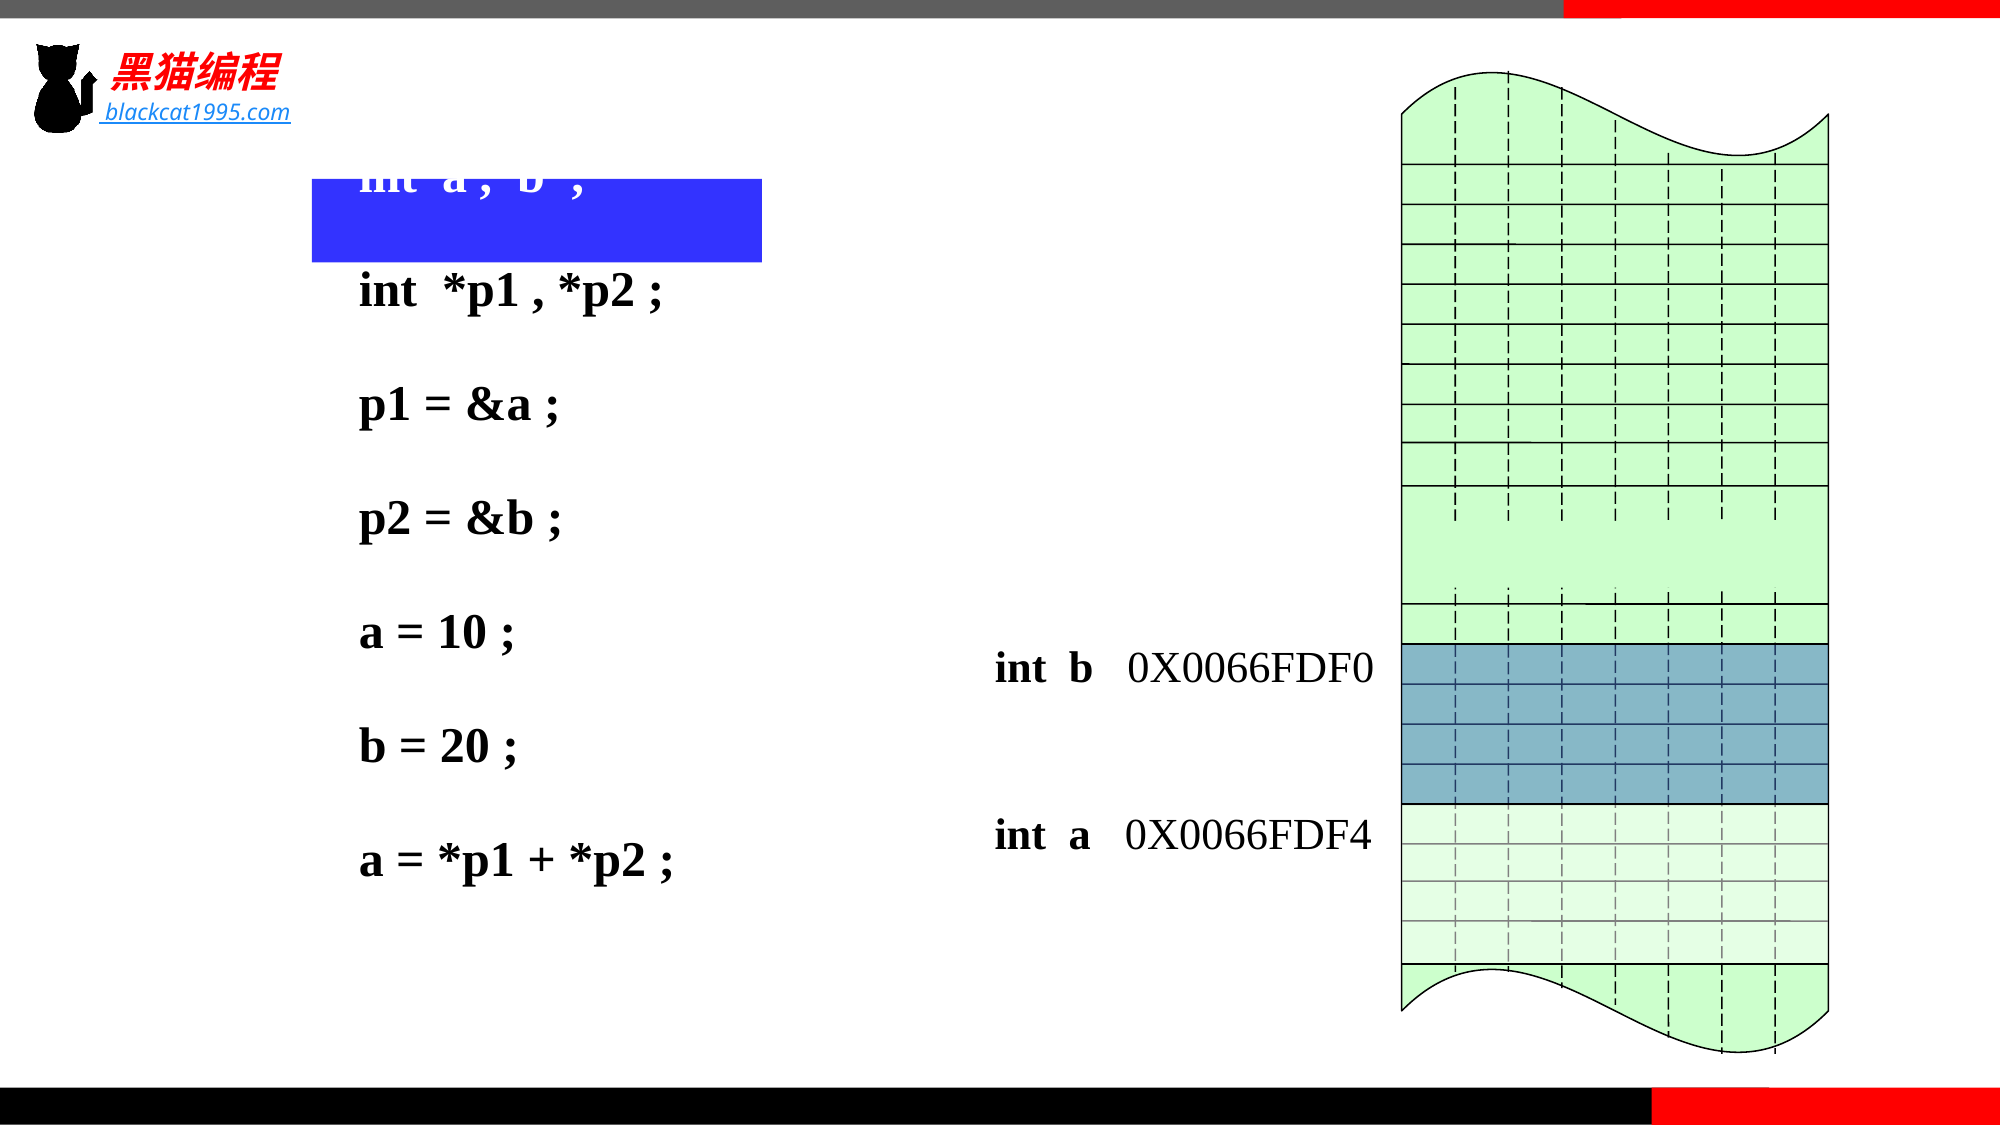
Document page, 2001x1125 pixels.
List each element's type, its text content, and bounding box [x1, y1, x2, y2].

picture [21, 44, 110, 133]
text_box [1401, 70, 1829, 1054]
text_box int b 0X0066FDF0 [979, 630, 1390, 699]
text_box int a 0X0066FDF4 [979, 797, 1388, 866]
text_box int a , b ; int *p1 , *p2 ; p1 = &a ; p2 = &b ; a = 10 ; b = 20 ; a = *p1 + *p2 ; [243, 20, 691, 894]
text_box [691, 178, 762, 263]
